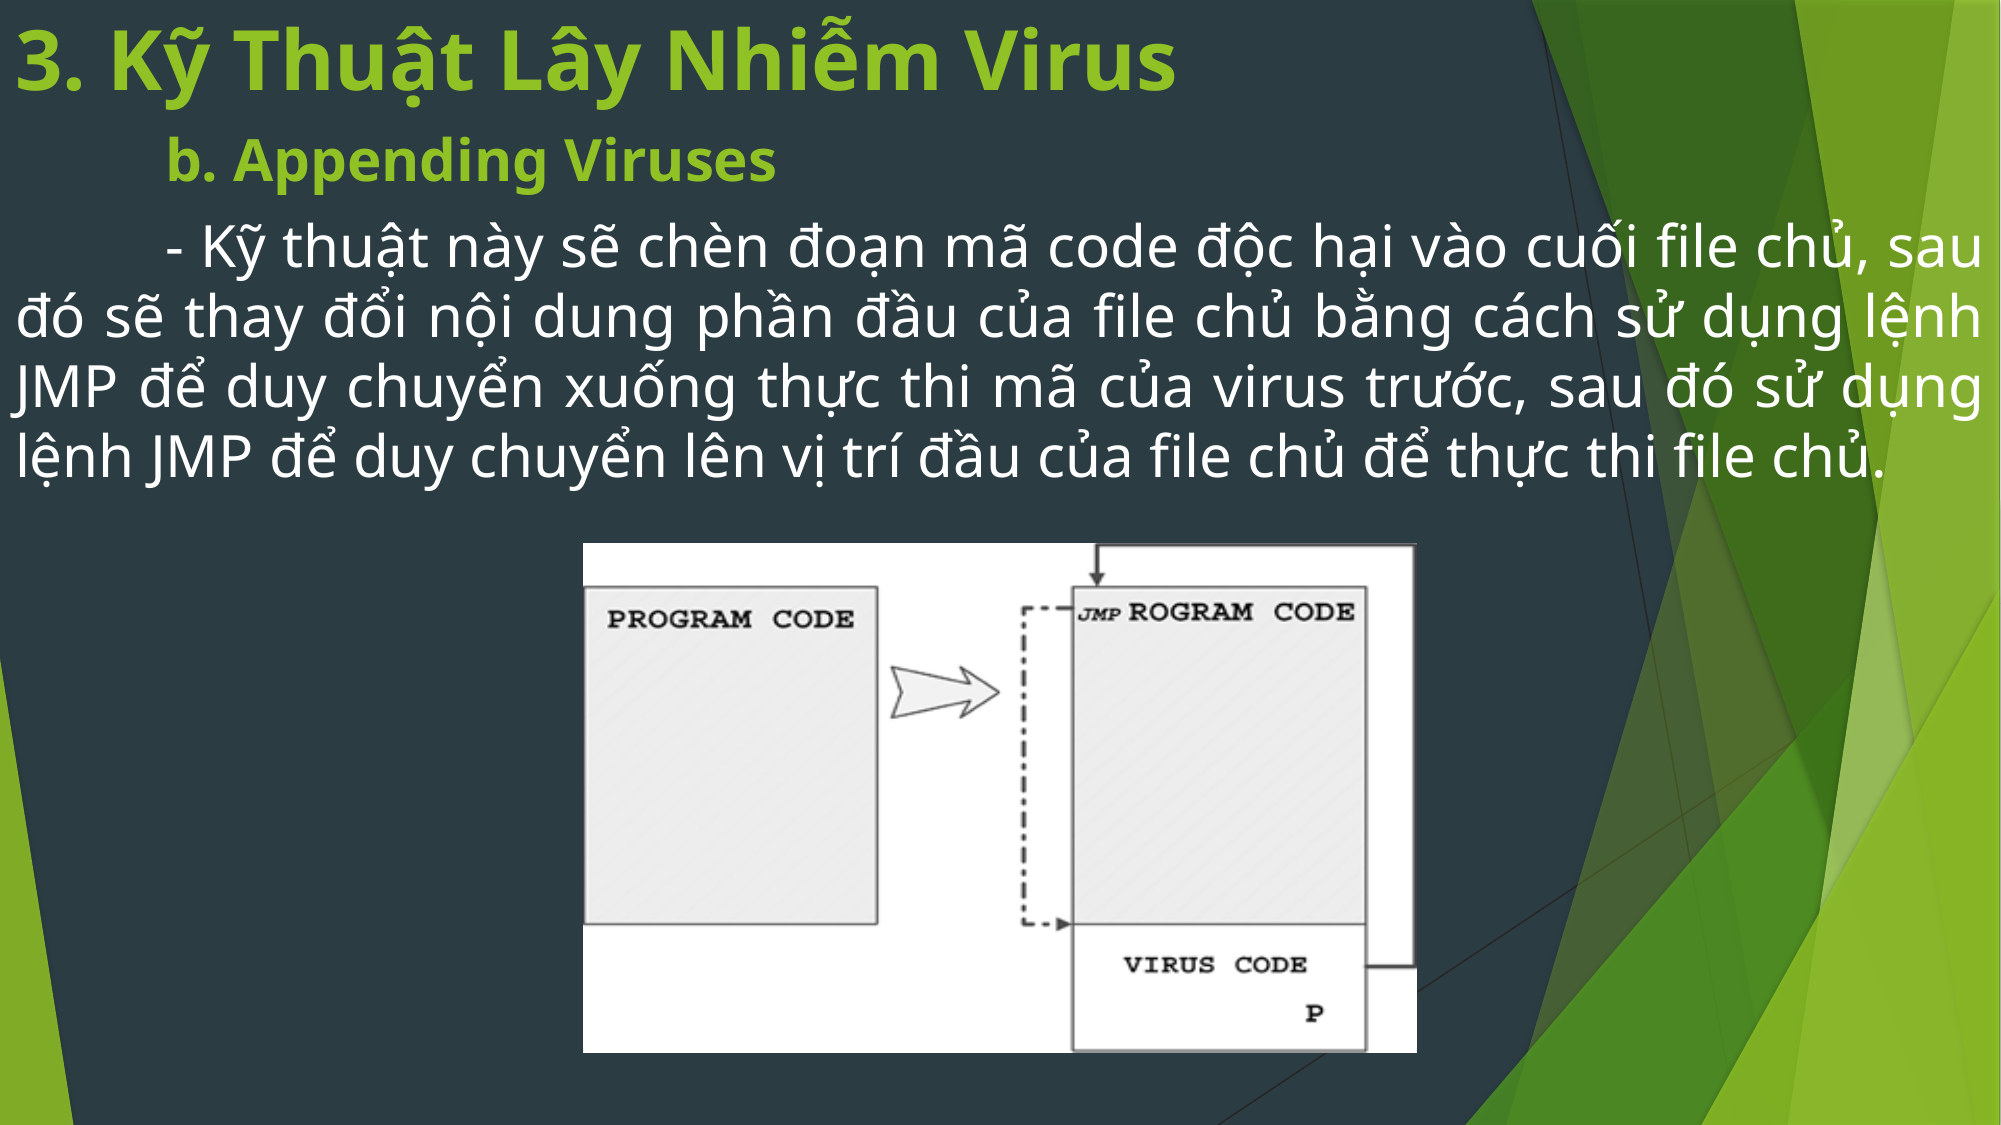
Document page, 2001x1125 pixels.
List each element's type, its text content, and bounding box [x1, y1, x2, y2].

text_box - Kỹ thuật này sẽ chèn đoạn mã code độc hại vào cuối file chủ, sau đó sẽ thay đổi nội dung phần đầu của file chủ bằng cách sử dụng lệnh JMP để duy chuyển xuống thực thi mã của virus trước, sau đó sử dụng lệnh JMP để duy chuyển lên vị trí đầu của file chủ để thực thi file chủ. [0, 201, 2000, 497]
text_box b. Appending Viruses [0, 116, 2000, 201]
picture [582, 543, 1418, 1054]
text_box 3. Kỹ Thuật Lây Nhiễm Virus [0, 0, 2000, 115]
